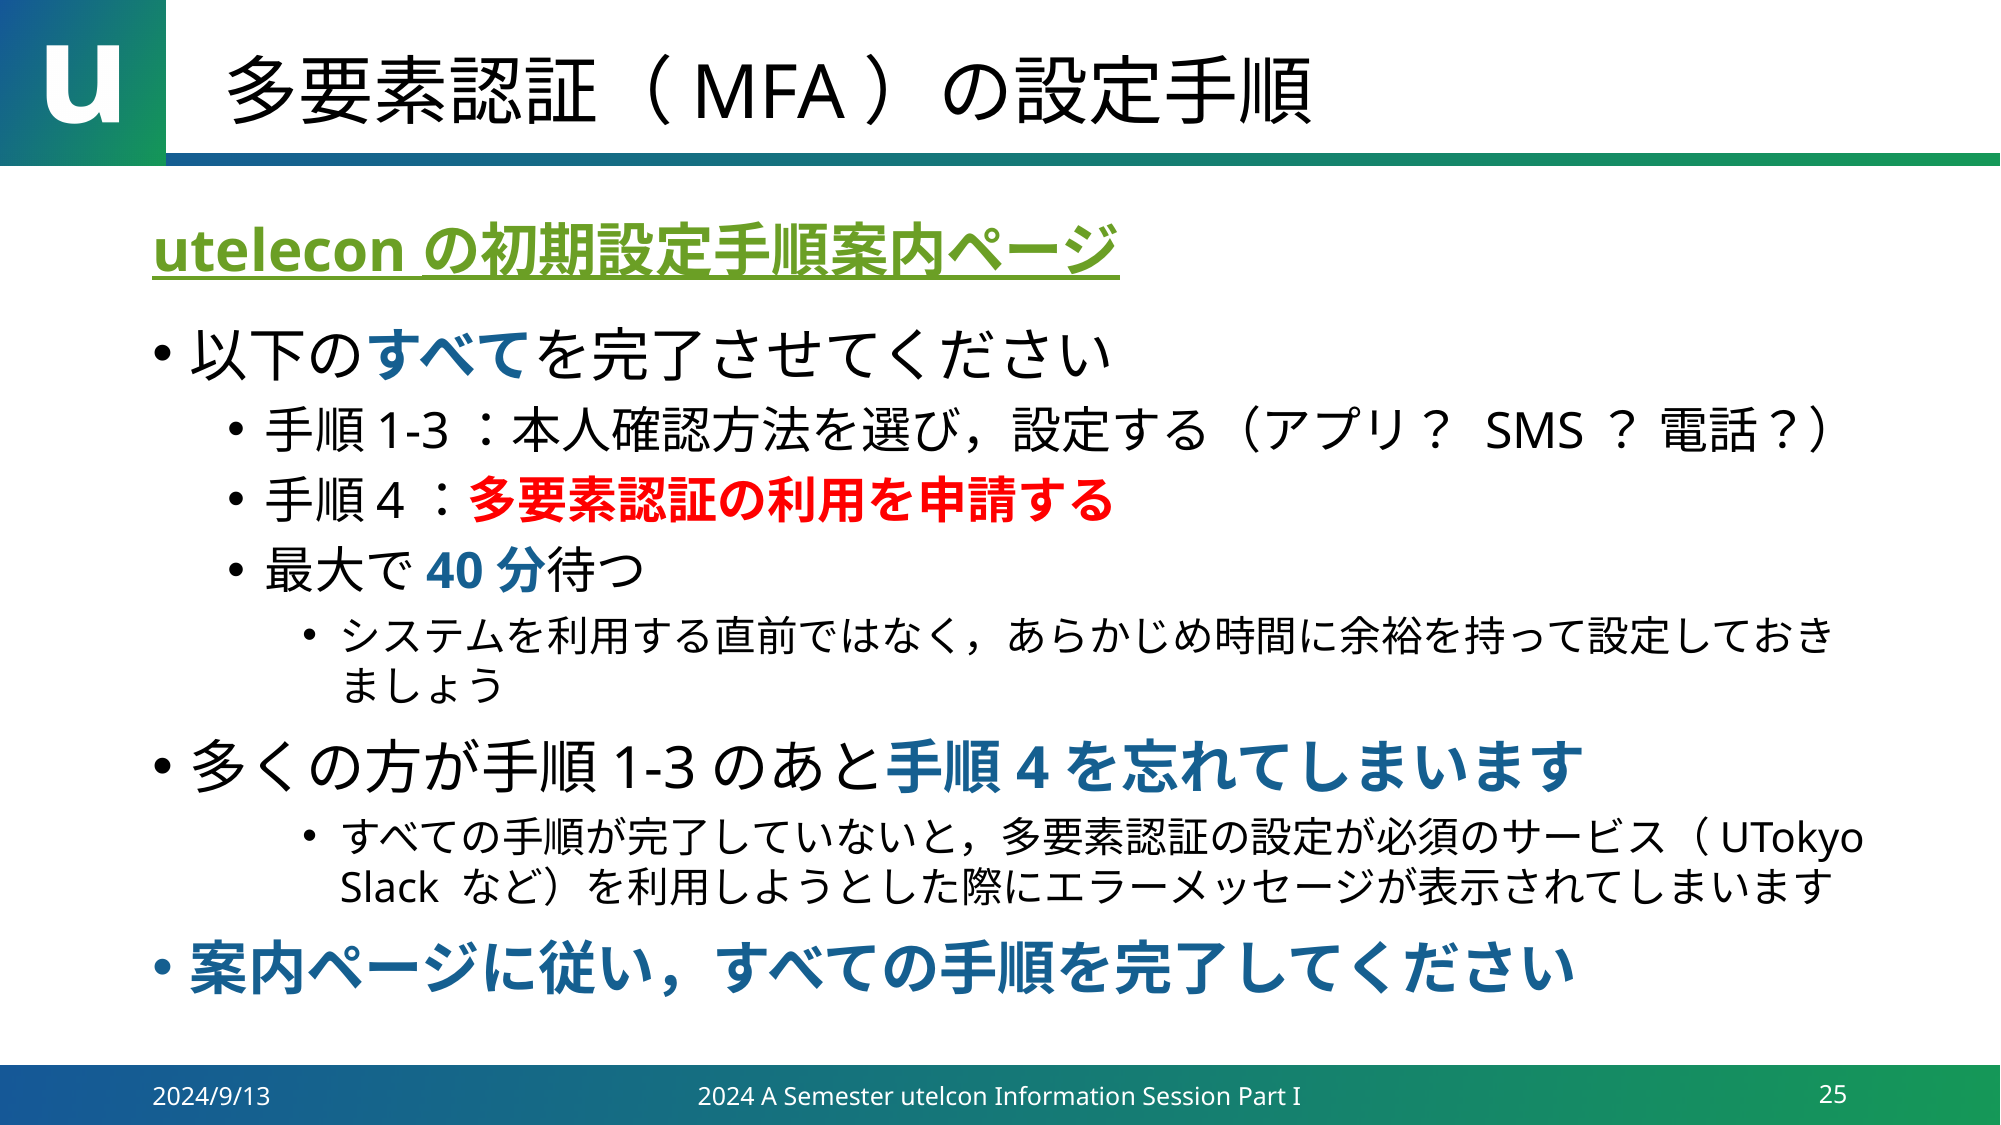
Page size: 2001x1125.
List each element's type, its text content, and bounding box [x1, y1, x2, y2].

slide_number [137, 1074, 588, 1117]
footer 2024 A Semester utelcon Information Session Part I [662, 1074, 1338, 1117]
picture [0, 0, 2000, 166]
picture [0, 1065, 2000, 1125]
slide_number 25 [1412, 1074, 1863, 1117]
list utelecon の初期設定手順案内ページ 以下のすべてを完了させてください 手順1-3：本人確認方法を選び，設定する（アプリ？ SMS？ 電話？） 手順4：多要素認証の利用を申請する 最大で40分待つ システムを利用する直前ではなく，あらかじめ時間に余裕を持って設定しておきましょう 多くの方が手順1-3のあと手順4を忘れてしまいます すべての手順が完了していないと，多要素認証の設定が必須のサービス（UTokyo Slack など）を利用しようとした際にエラーメッセージが表示されてしまいます 案内ページに従い，すべての手順を完了してください [137, 205, 1890, 1055]
title 多要素認証（MFA）の設定手順 [208, 35, 1863, 154]
